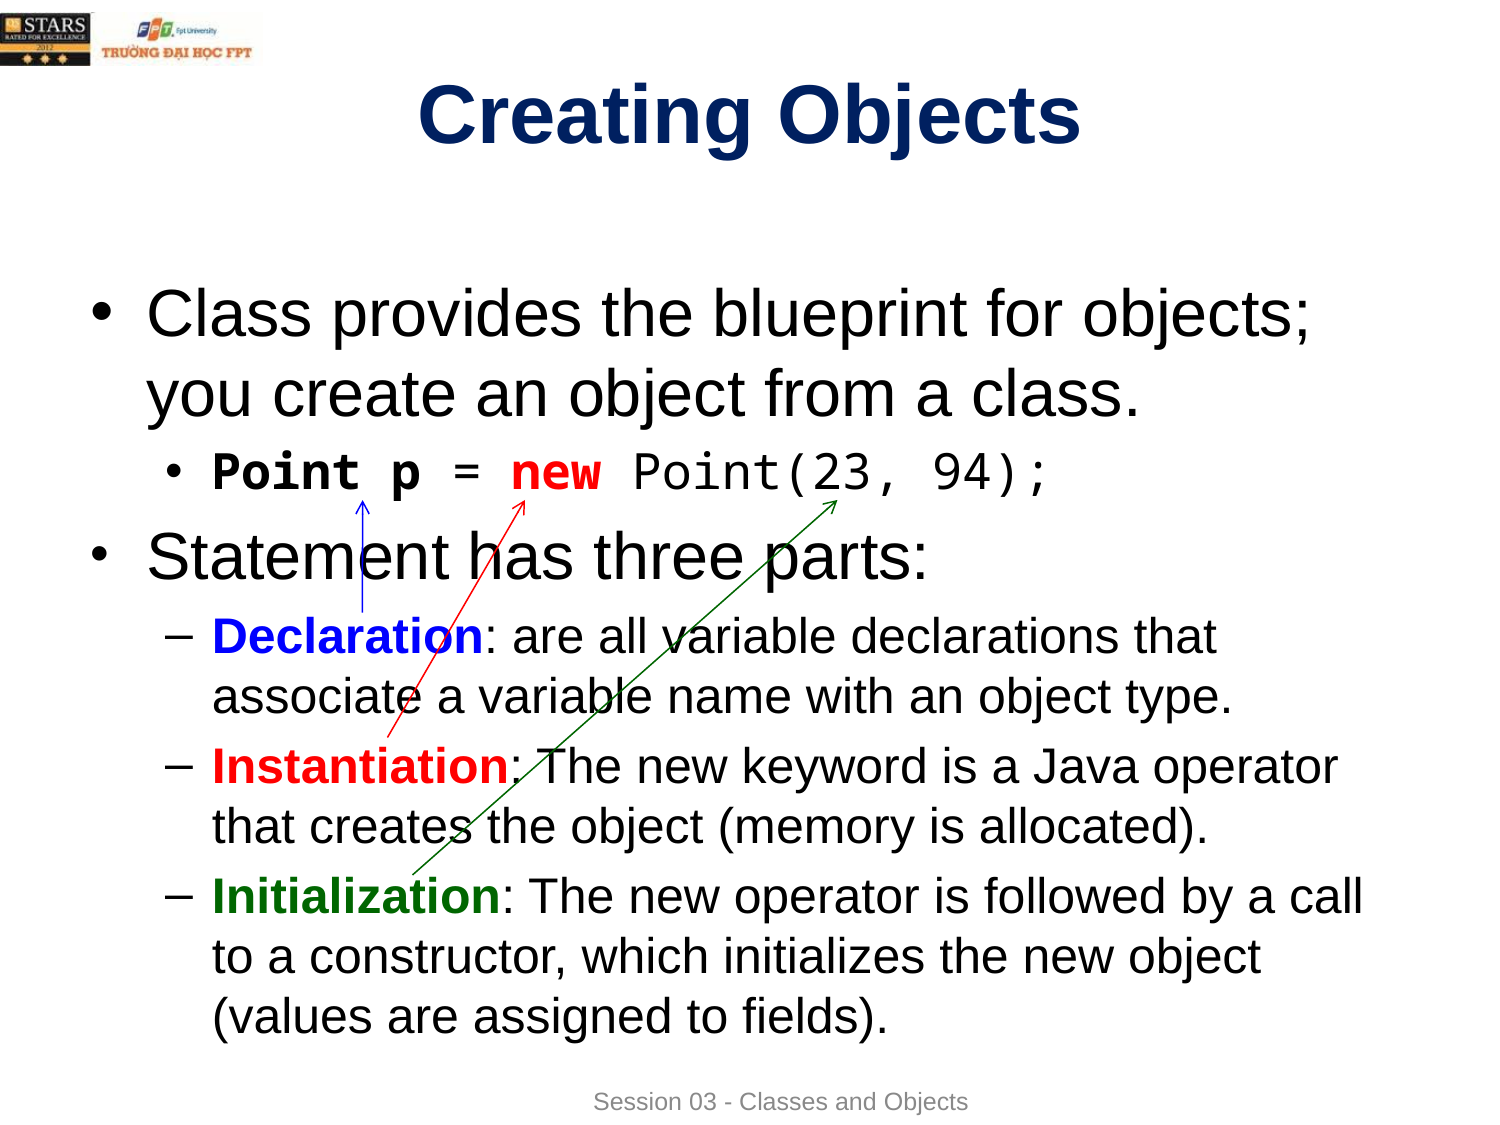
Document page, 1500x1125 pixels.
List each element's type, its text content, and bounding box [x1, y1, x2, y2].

title Creating Objects [75, 45, 1425, 175]
picture [0, 12, 263, 66]
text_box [337, 549, 407, 688]
footer Session 03 - Classes and Objects [425, 1074, 1138, 1125]
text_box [412, 499, 838, 876]
list Class provides the blueprint for objects; you create an object from a class. Point p = new Point(23, 94); Statement has three parts: Declaration: are all variable declarations that associate a variable name with an object type. Instantiation: The new keyword is a Java operator that creates the object (memory is allocated). Initialization: The new operator is followed by a call to a constructor, which initializes the new object (values are assigned to fields). [75, 262, 1425, 1063]
